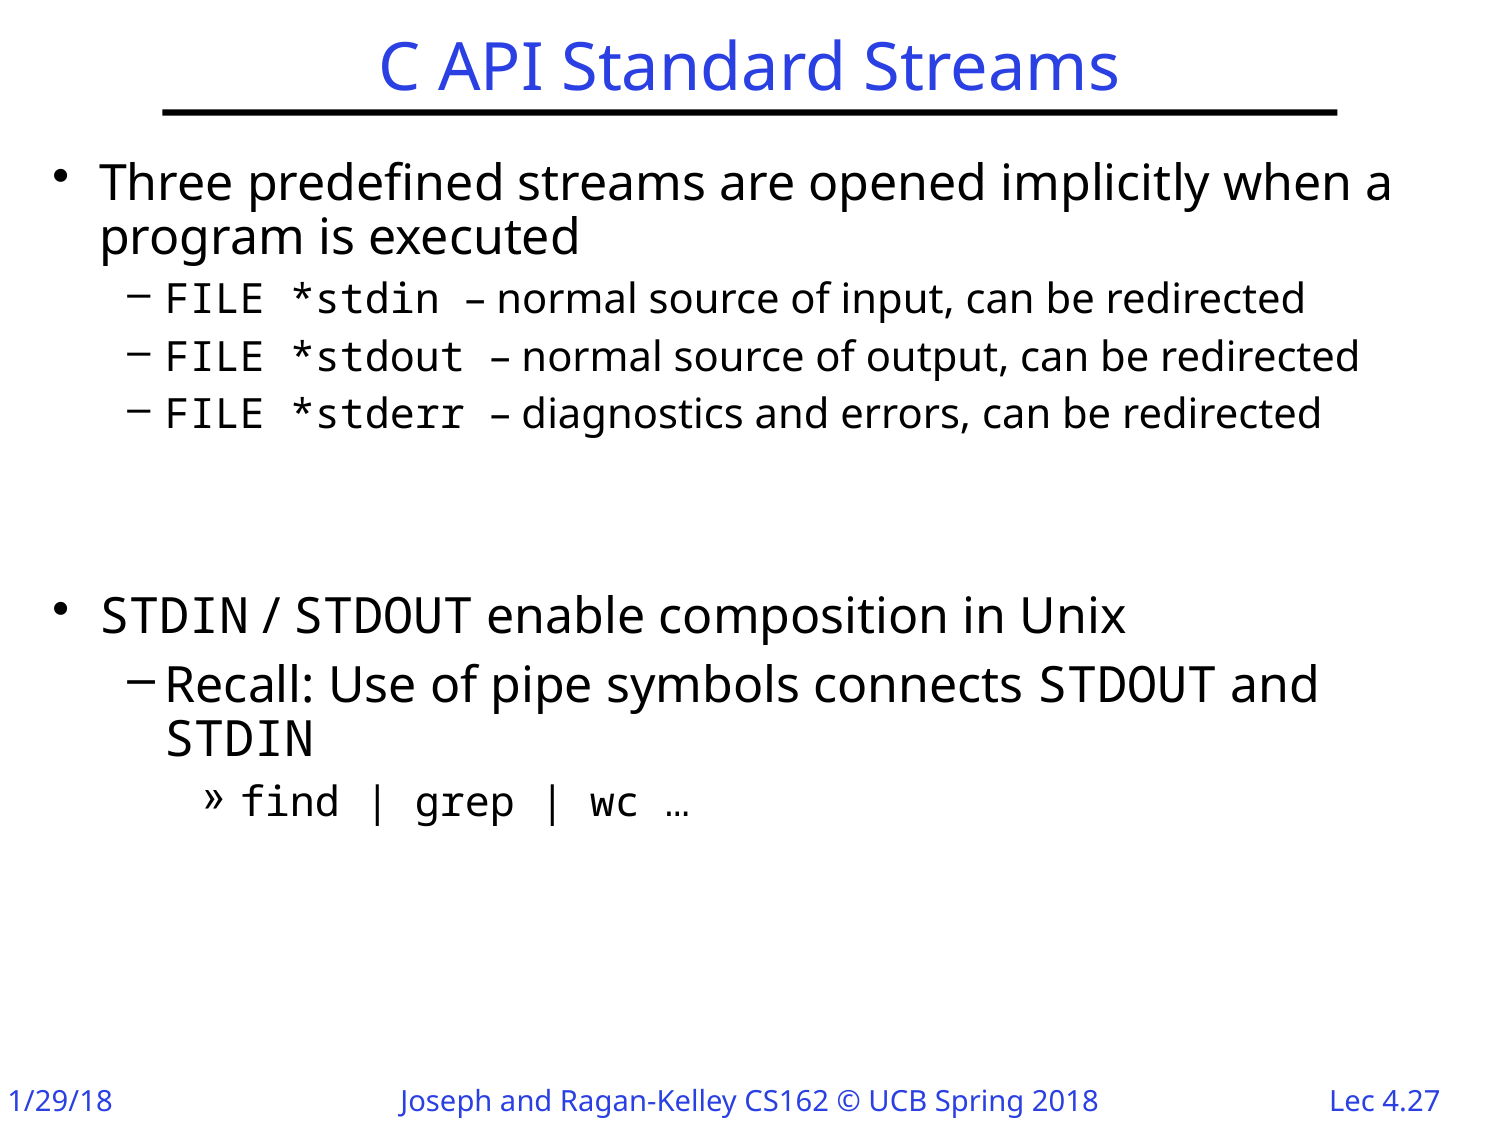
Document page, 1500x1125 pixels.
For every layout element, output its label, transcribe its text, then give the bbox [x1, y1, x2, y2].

list Three predefined streams are opened implicitly when a program is executed FILE *stdin – normal source of input, can be redirected FILE *stdout – normal source of output, can be redirected FILE *stderr – diagnostics and errors, can be redirected STDIN / STDOUT enable composition in Unix Recall: Use of pipe symbols connects STDOUT and STDIN find | grep | wc … [37, 149, 1438, 617]
title C API Standard Streams [162, 24, 1338, 113]
